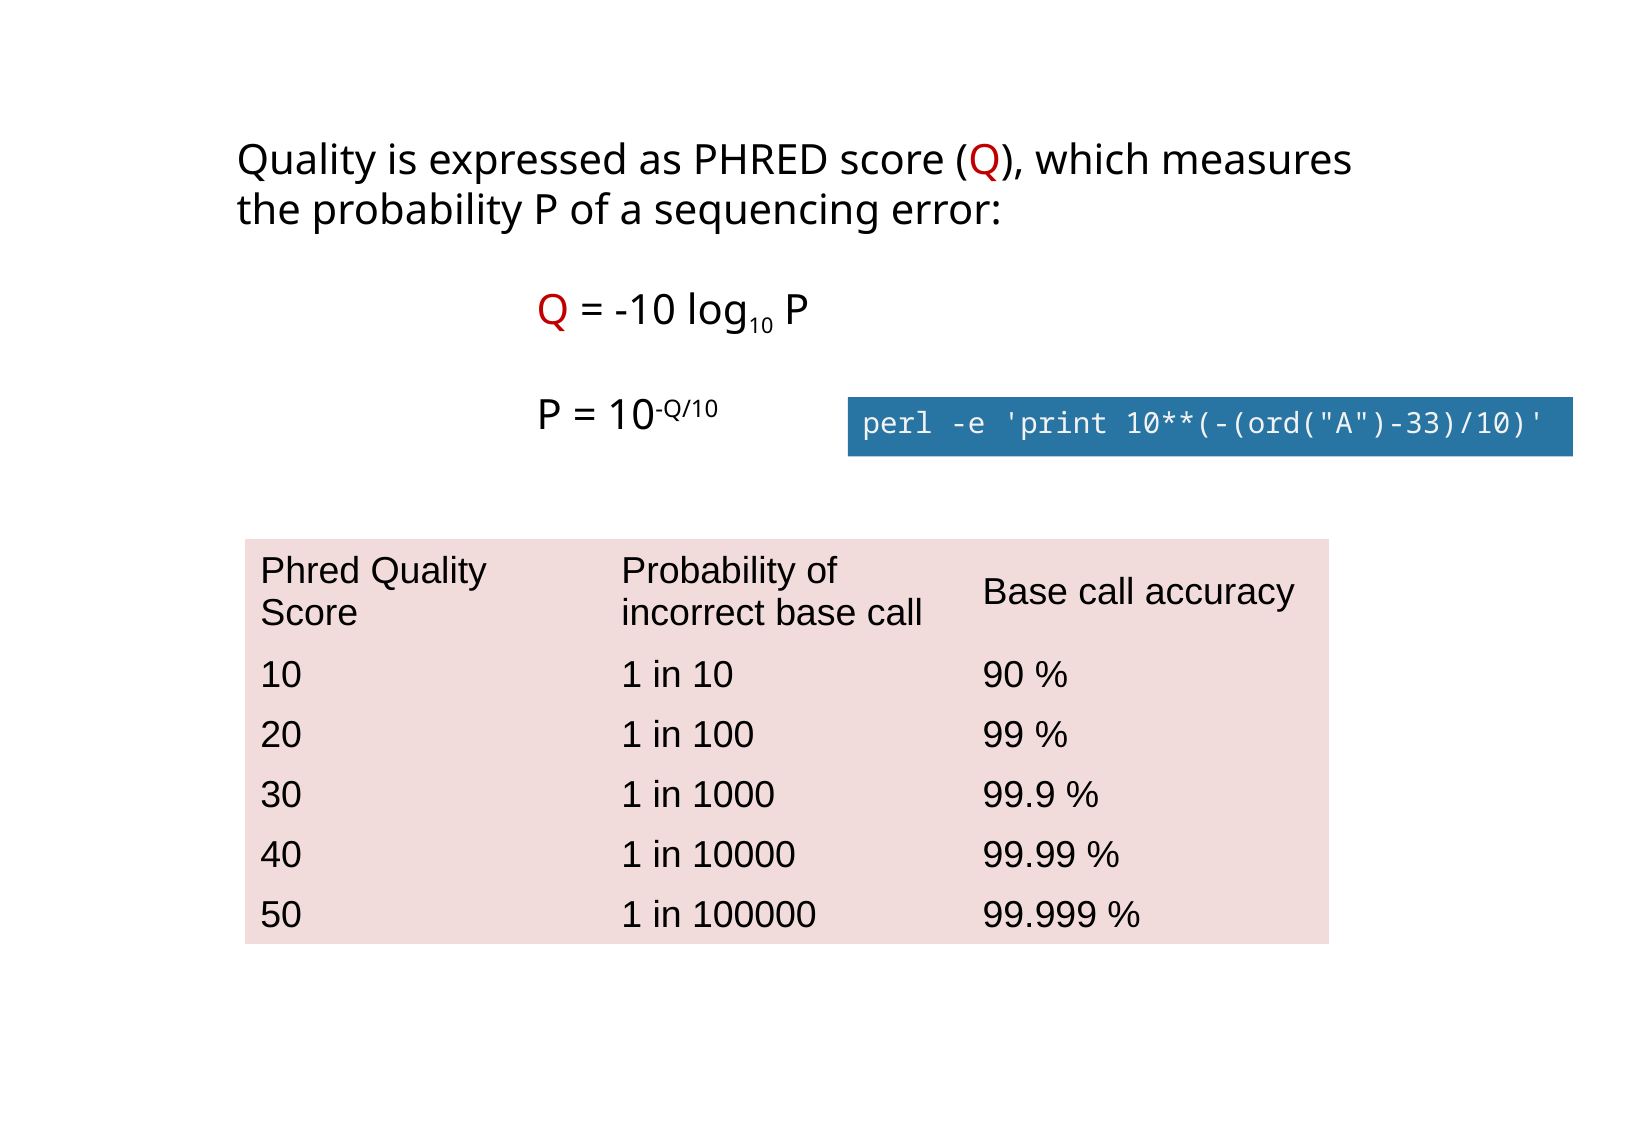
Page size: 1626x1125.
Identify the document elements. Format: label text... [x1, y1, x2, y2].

table_cell 1 in 10000 [607, 824, 968, 884]
text_box Quality is expressed as PHRED score (Q), which measures the probability P of a sequencing error: Q = -10 log10 P P = 10-Q/10 [221, 125, 1386, 496]
table_header Phred Quality Score [245, 539, 607, 644]
table_cell 20 [245, 704, 607, 764]
table_cell 99.999 % [968, 884, 1329, 944]
table_cell 99.9 % [968, 764, 1329, 824]
table_cell 1 in 10 [607, 644, 968, 704]
table_cell 10 [245, 644, 607, 704]
table_cell 99.99 % [968, 824, 1329, 884]
table_cell 1 in 100 [607, 704, 968, 764]
table_cell 30 [245, 764, 607, 824]
table_header Probability of incorrect base call [607, 539, 968, 644]
text_box perl -e 'print 10**(-(ord("A")-33)/10)' [847, 397, 1573, 457]
table_cell 1 in 100000 [607, 884, 968, 944]
table_cell 1 in 1000 [607, 764, 968, 824]
table_cell 50 [245, 884, 607, 944]
table_cell 90 % [968, 644, 1329, 704]
table_cell 99 % [968, 704, 1329, 764]
table_cell 40 [245, 824, 607, 884]
table_header Base call accuracy [968, 539, 1329, 644]
